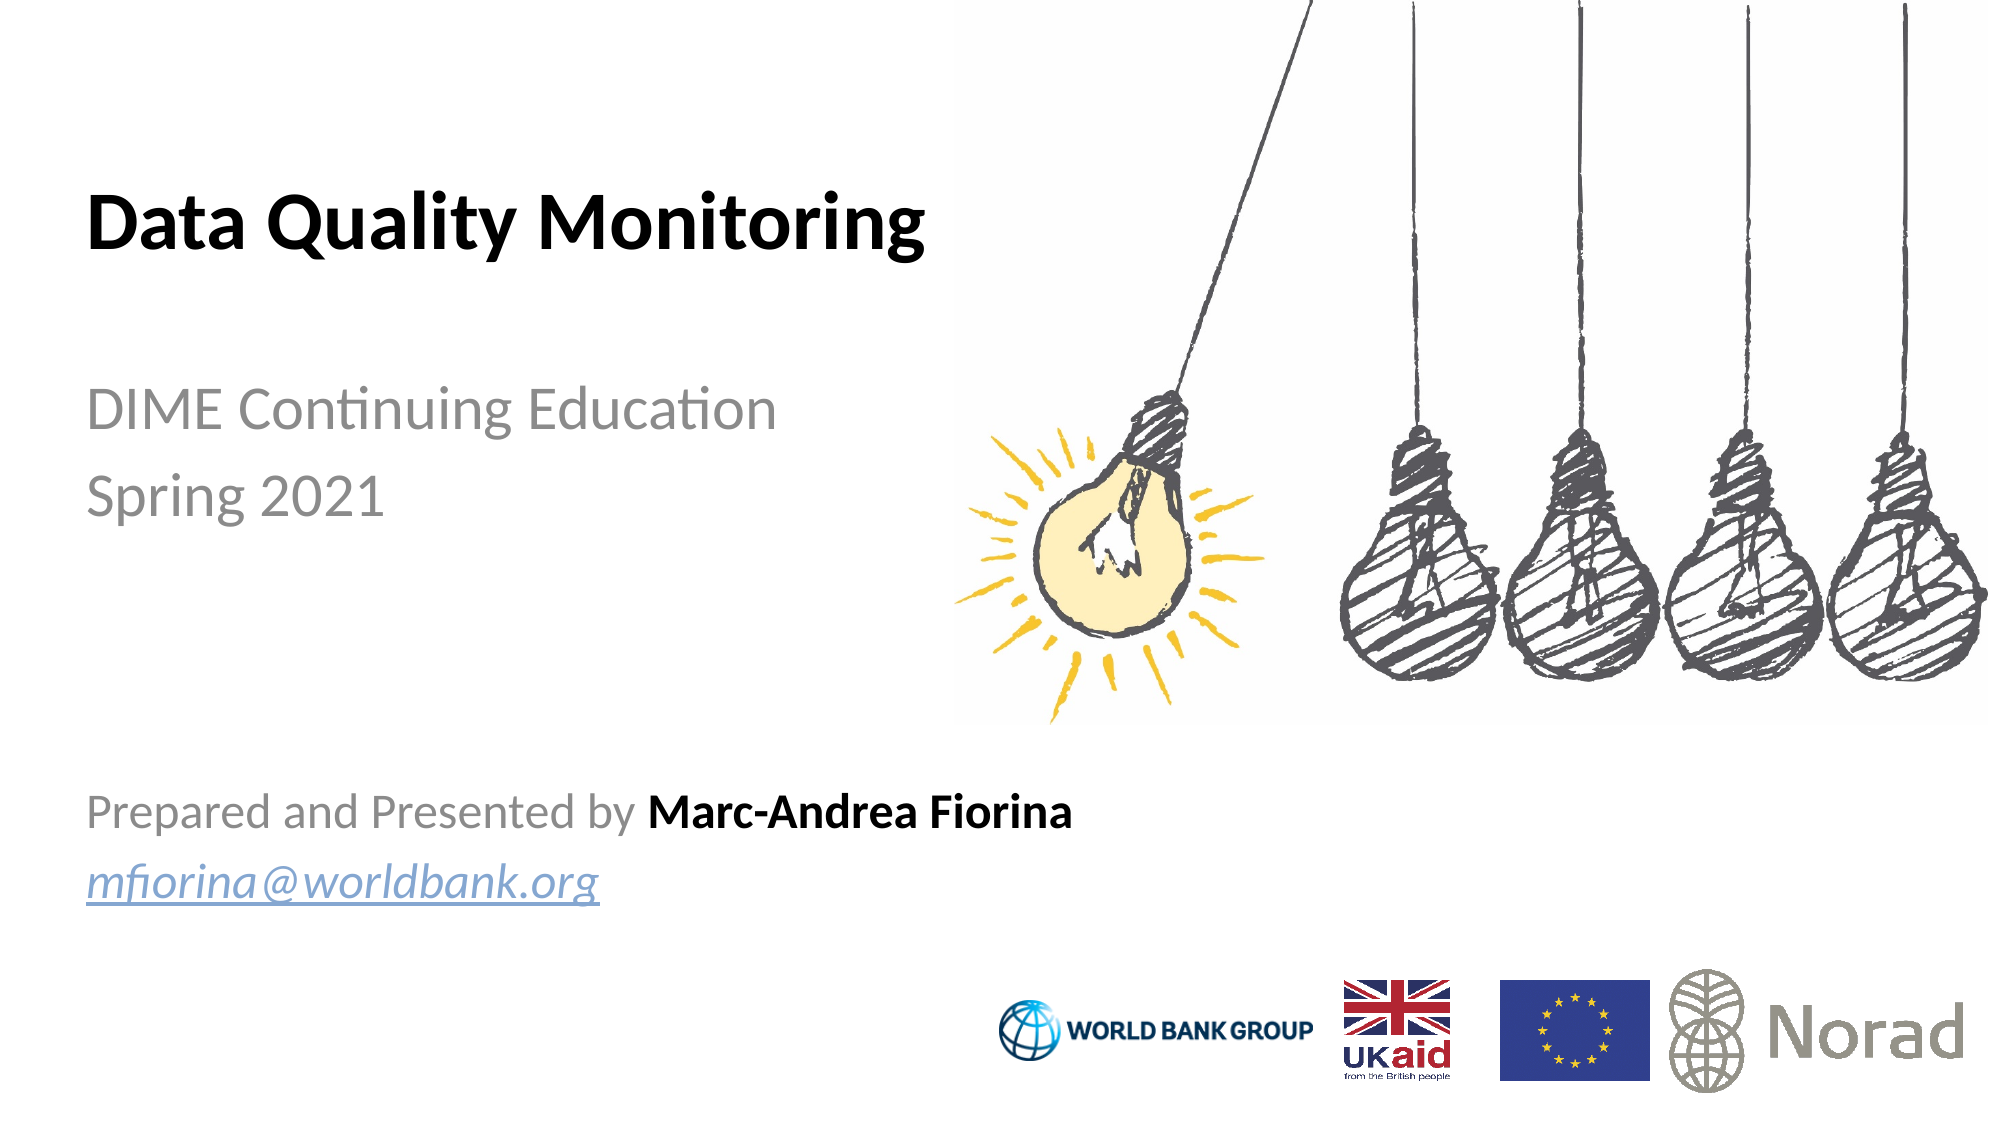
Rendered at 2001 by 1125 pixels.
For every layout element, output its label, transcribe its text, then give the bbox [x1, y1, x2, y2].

picture [1669, 969, 1963, 1093]
picture [1344, 980, 1450, 1081]
picture [1026, 1011, 1035, 1024]
picture [999, 1000, 1313, 1061]
picture [1017, 1010, 1029, 1019]
picture [954, 0, 1988, 725]
subtitle Data Quality Monitoring DIME Continuing Education Spring 2021 Prepared and Presented by Marc-Andrea Fiorina mfiorina@worldbank.org [71, 159, 1312, 627]
picture [1500, 980, 1650, 1081]
